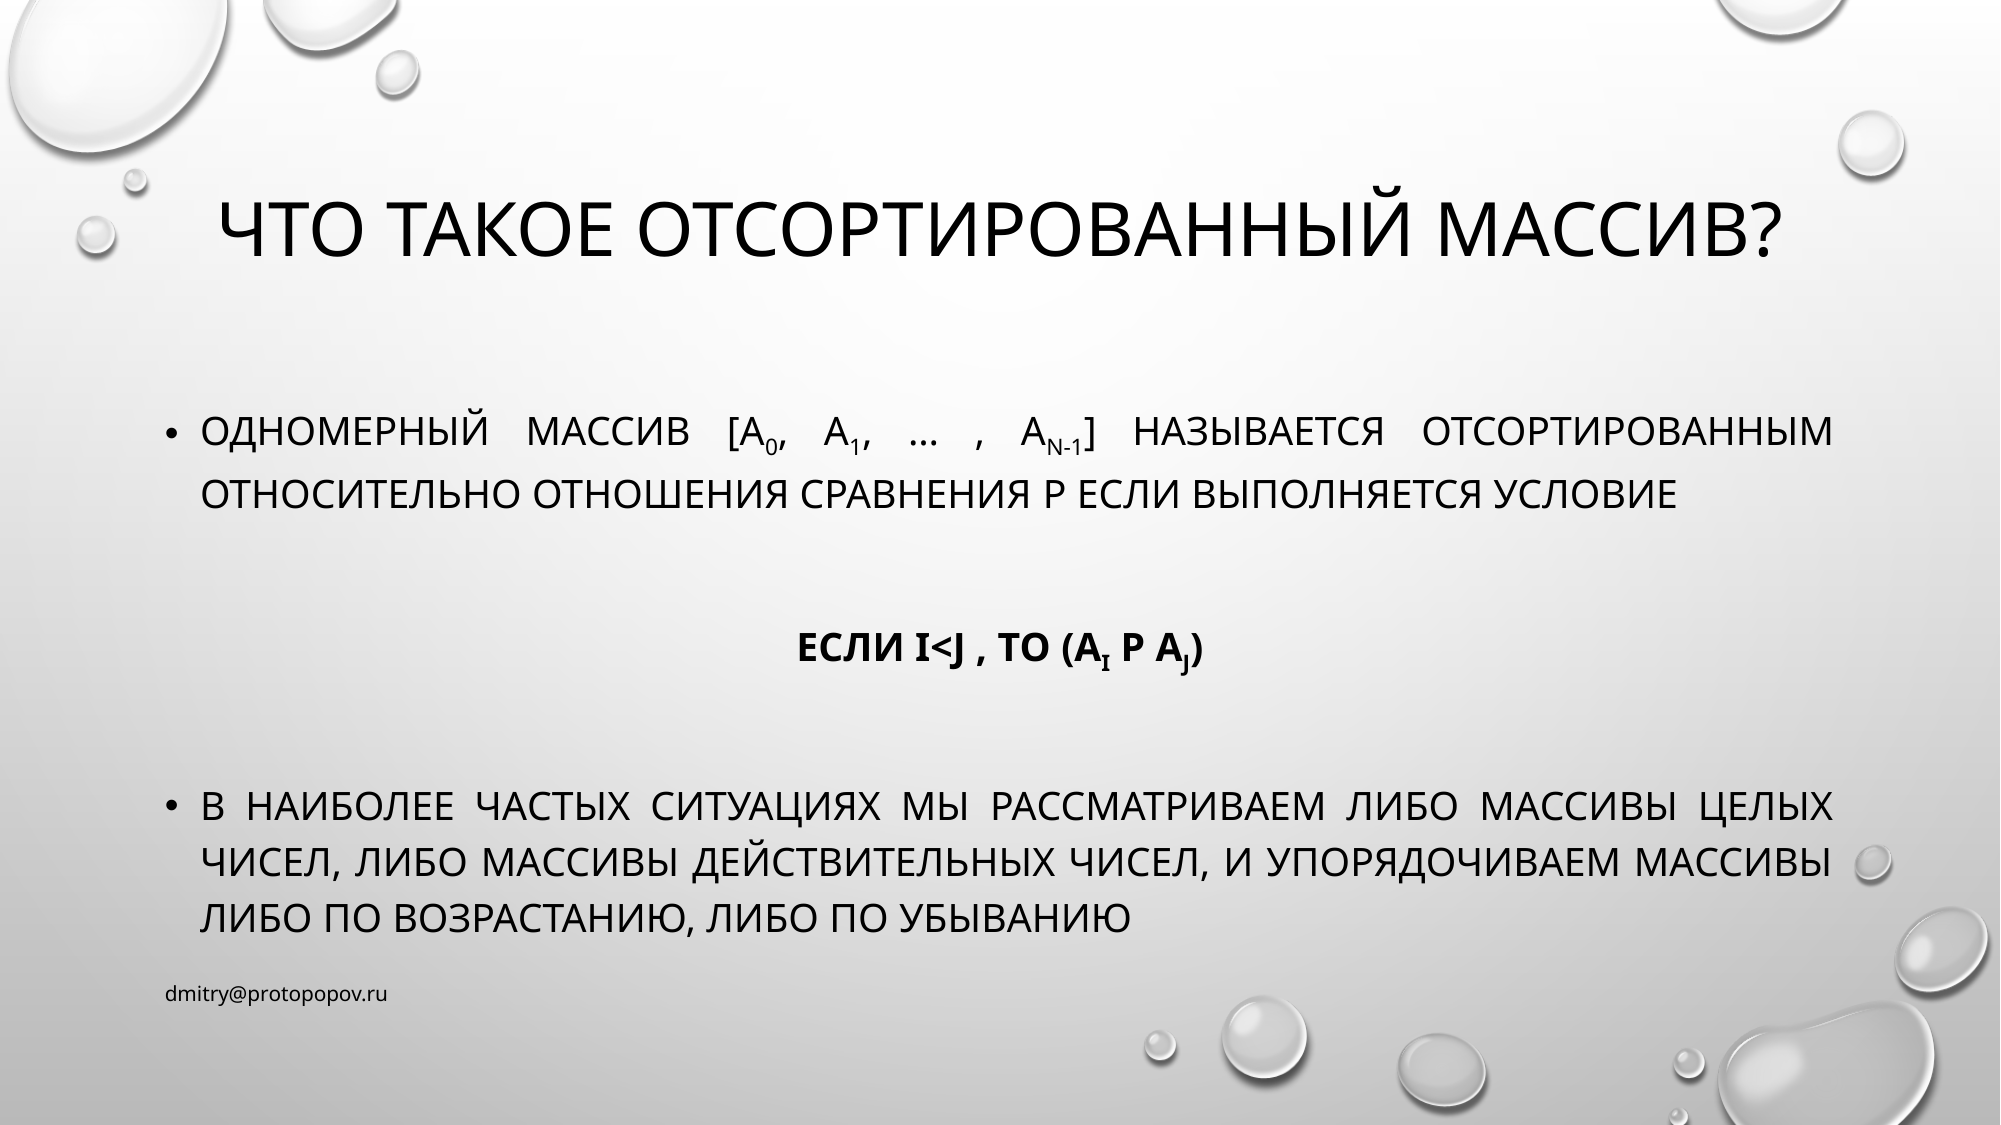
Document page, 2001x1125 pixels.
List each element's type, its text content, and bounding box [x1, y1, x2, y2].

footer dmitry@protopopov.ru [149, 965, 1245, 1025]
picture [0, 0, 2000, 1125]
title Что такое отсортированный массив? [149, 101, 1851, 364]
list Одномерный массив [a0, a1, … , aN-1] называется отсортированным относительно отношения сравнения ρ если выполняется условие Если i<j , то (ai ρ aj) В наиболее частых ситуациях мы рассматриваем либо массивы целых чисел, либо массивы действительных чисел, и упорядочиваем массивы либо по возрастанию, либо по убыванию [149, 388, 1850, 950]
